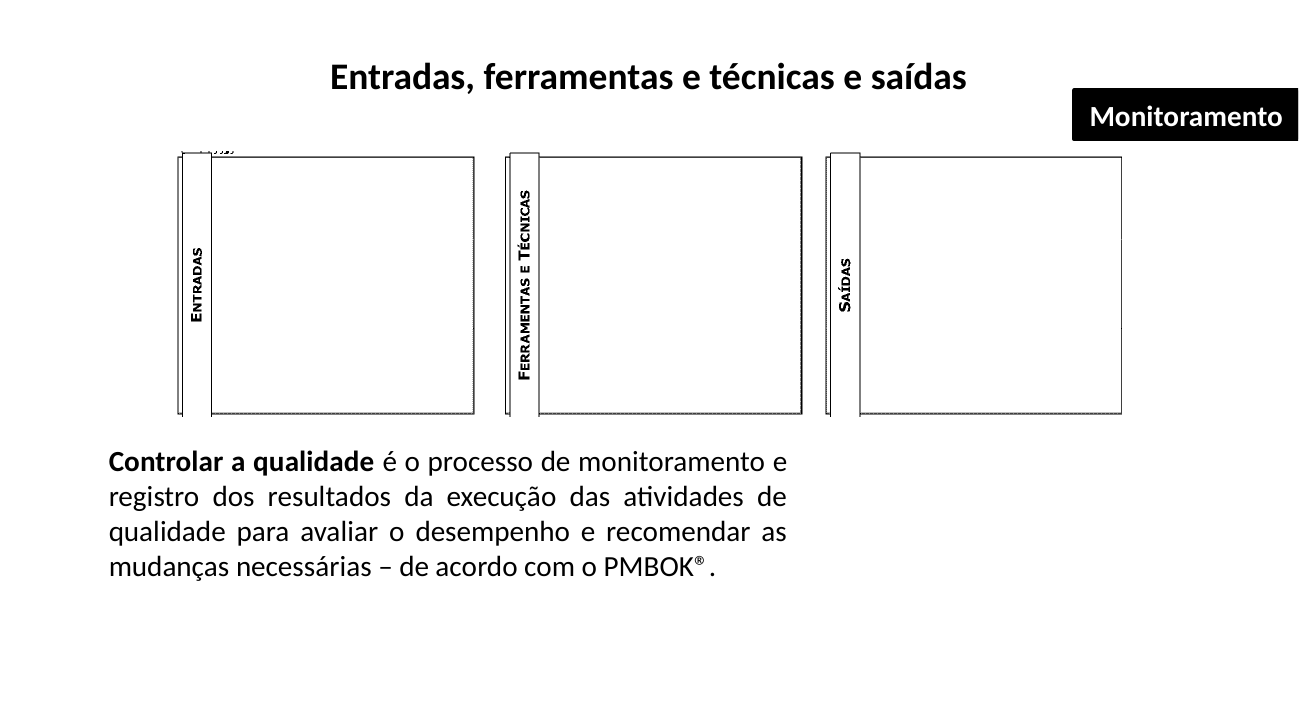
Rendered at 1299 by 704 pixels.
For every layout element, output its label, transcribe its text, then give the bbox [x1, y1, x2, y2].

text_box Controlar a qualidade é o processo de monitoramento e registro dos resultados da execução das atividades de qualidade para avaliar o desempenho e recomendar as mudanças necessárias – de acordo com o PMBOK®. [93, 434, 803, 592]
text_box Monitoramento [1074, 90, 1299, 140]
text_box Entradas, ferramentas e técnicas e saídas [0, 44, 1299, 106]
picture [176, 150, 1122, 417]
